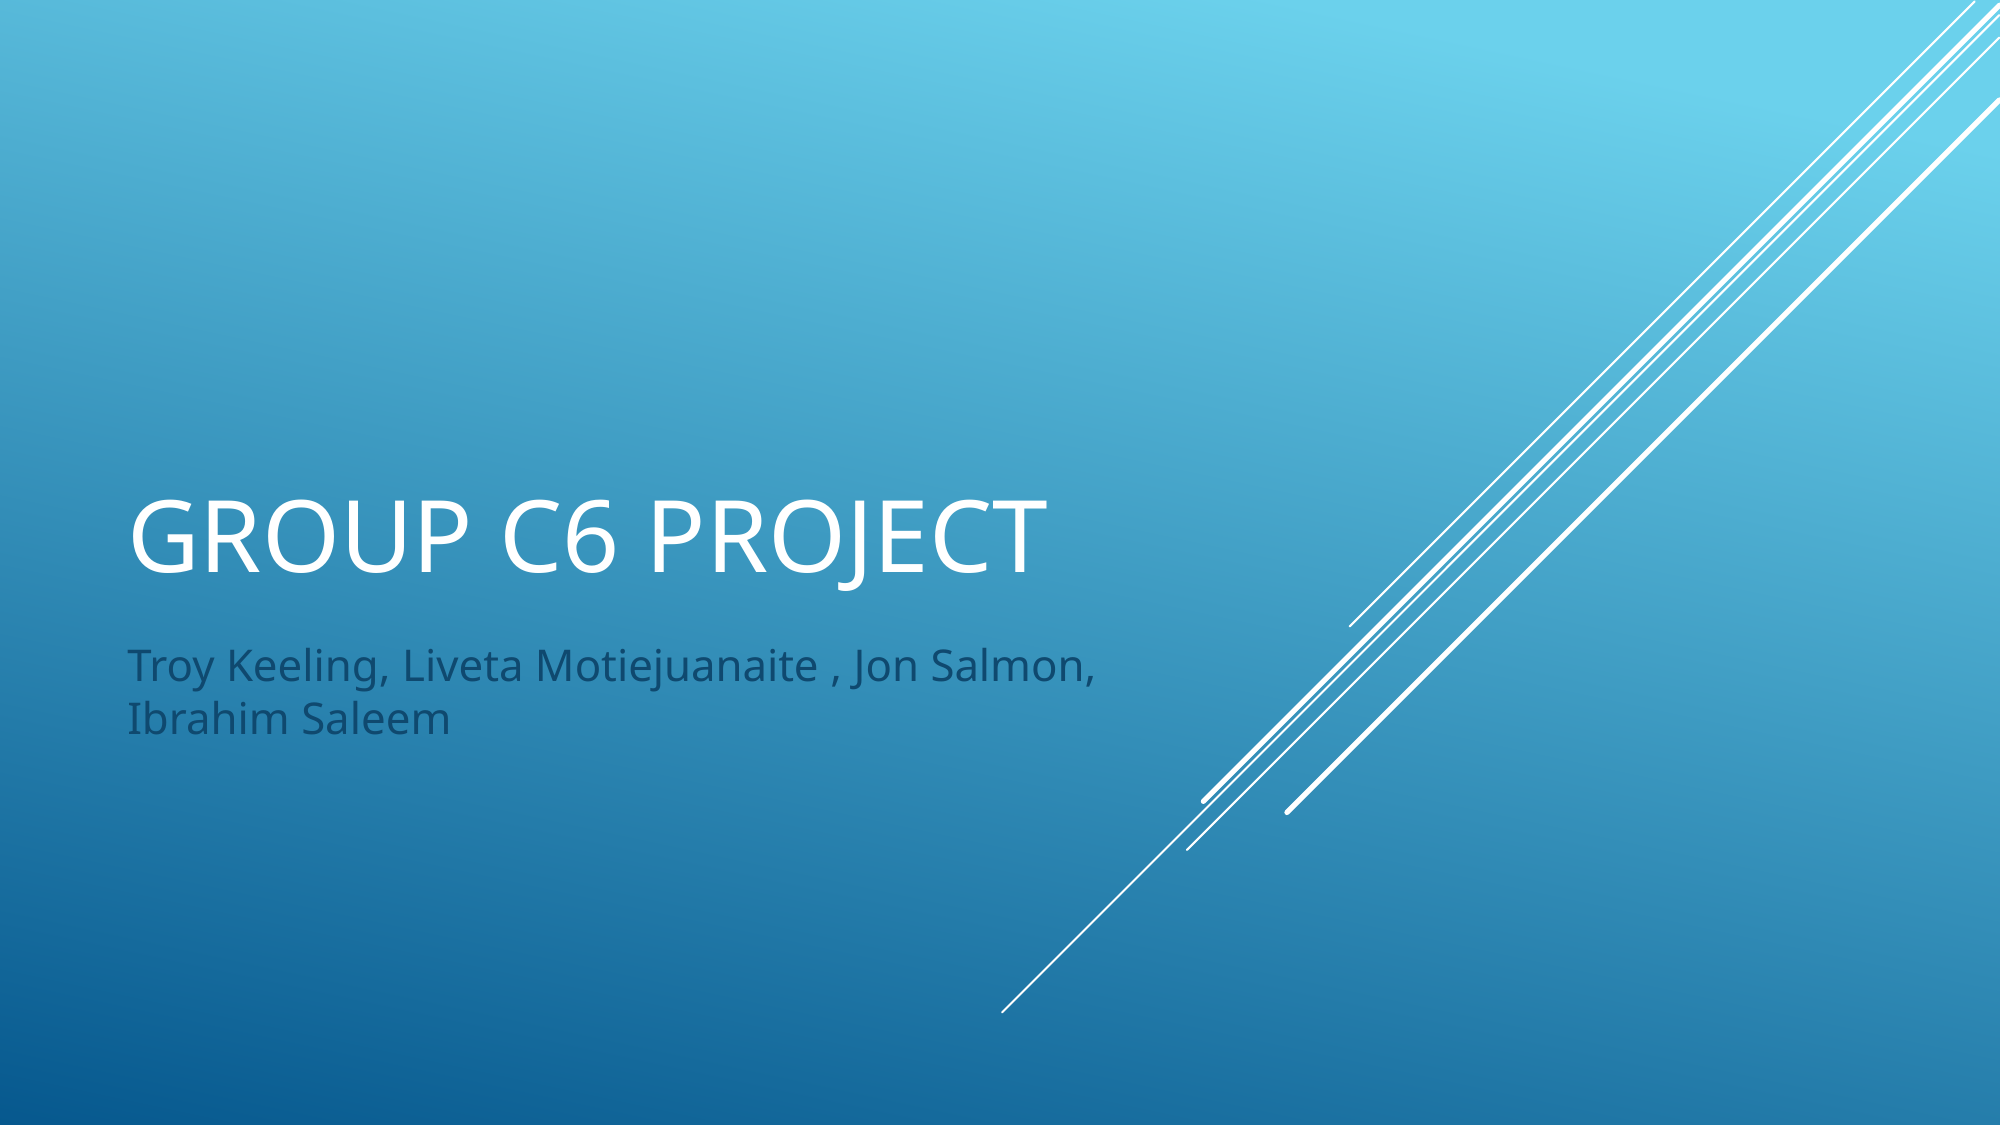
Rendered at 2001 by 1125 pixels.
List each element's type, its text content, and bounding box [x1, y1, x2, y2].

subtitle Troy Keeling, Liveta Motiejuanaite , Jon Salmon, Ibrahim Saleem [112, 630, 1163, 950]
title Group c6 project [112, 112, 1425, 600]
